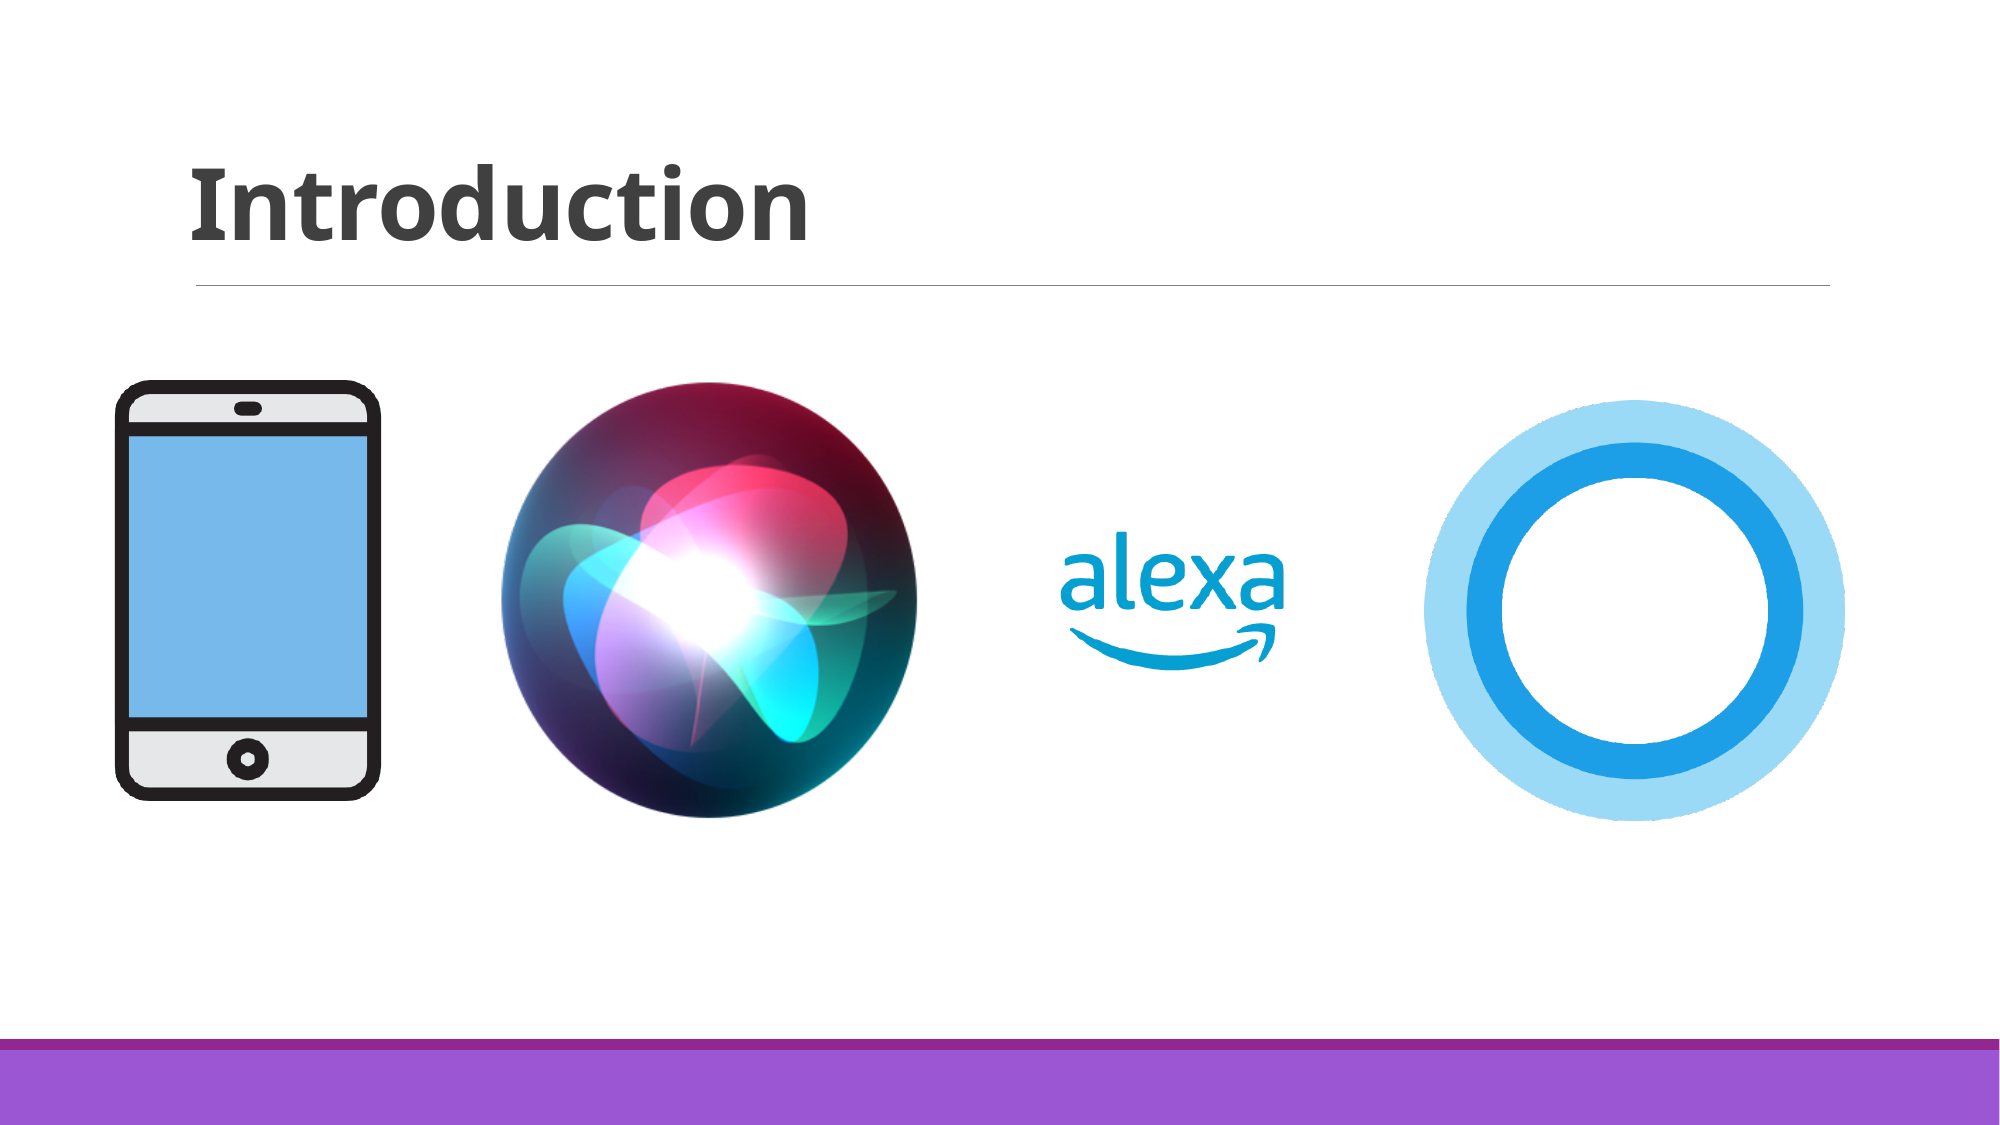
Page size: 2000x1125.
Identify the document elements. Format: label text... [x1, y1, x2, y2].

picture [499, 380, 921, 821]
picture [961, 457, 1383, 744]
picture [36, 380, 458, 802]
text_box Introduction [174, 124, 2000, 269]
picture [1423, 399, 1845, 821]
